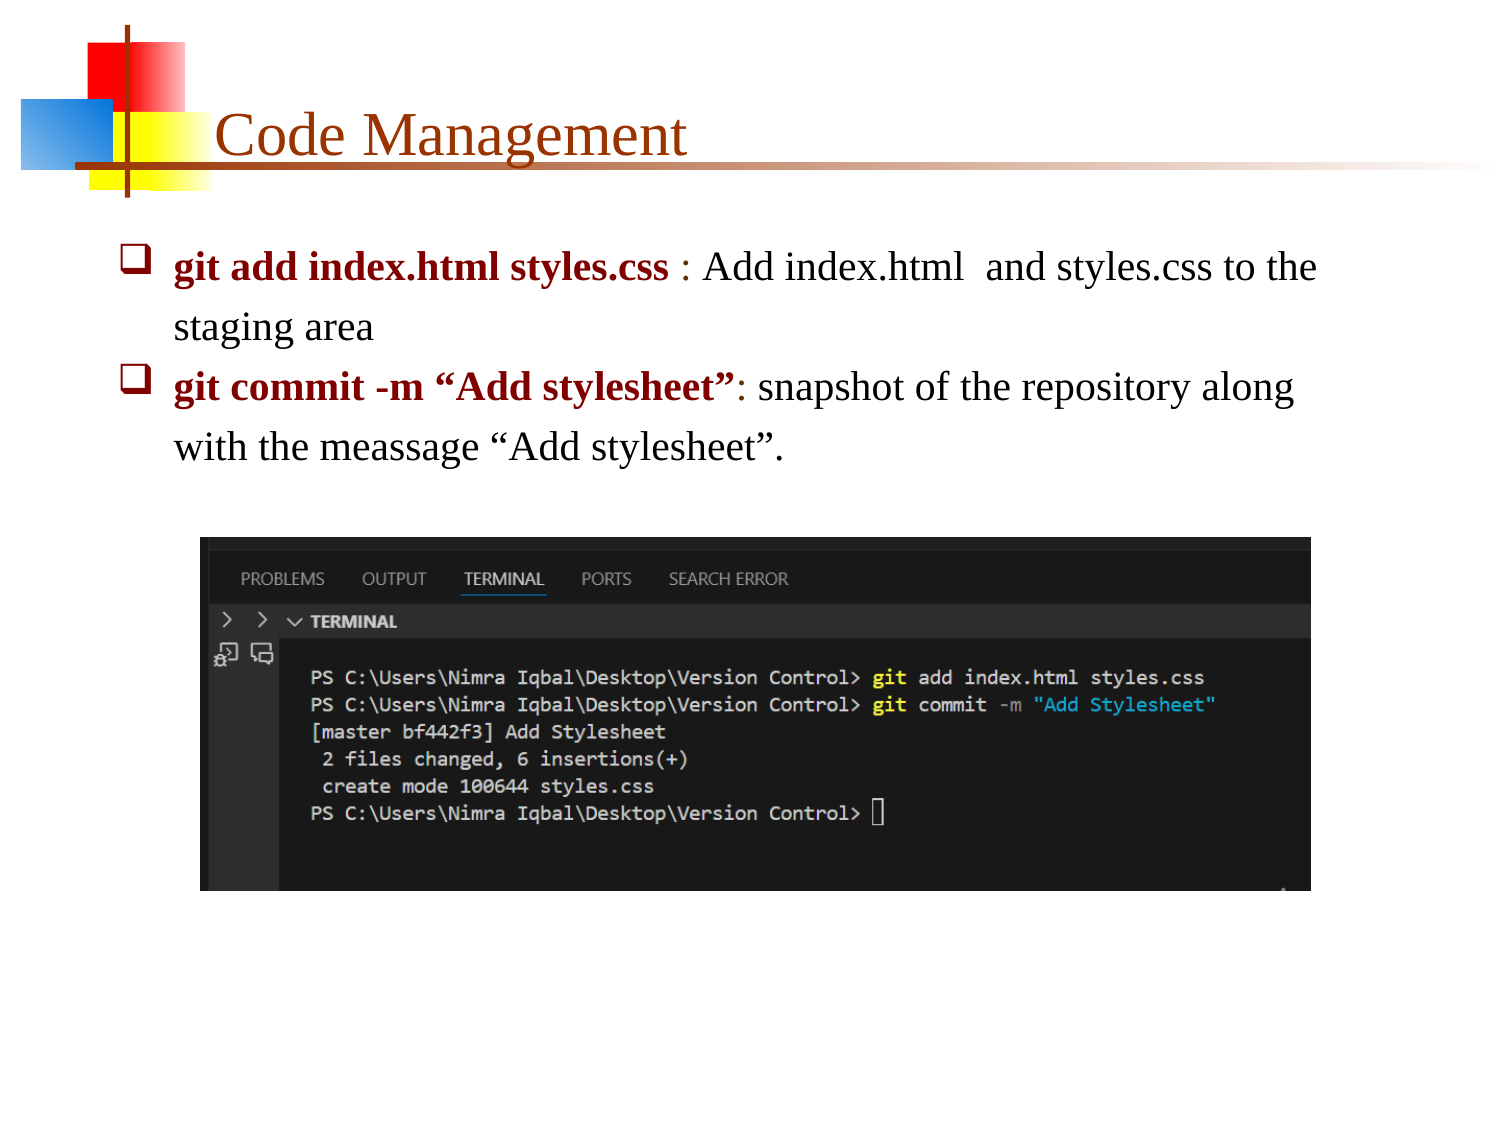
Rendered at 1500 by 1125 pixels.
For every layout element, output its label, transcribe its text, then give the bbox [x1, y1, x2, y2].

title Code Management [199, 37, 1479, 176]
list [199, 537, 1311, 891]
text_box git add index.html styles.css : Add index.html and styles.css to the staging area git commit -m “Add stylesheet”: snapshot of the repository along with the meassage “Add stylesheet”. [102, 221, 1369, 507]
